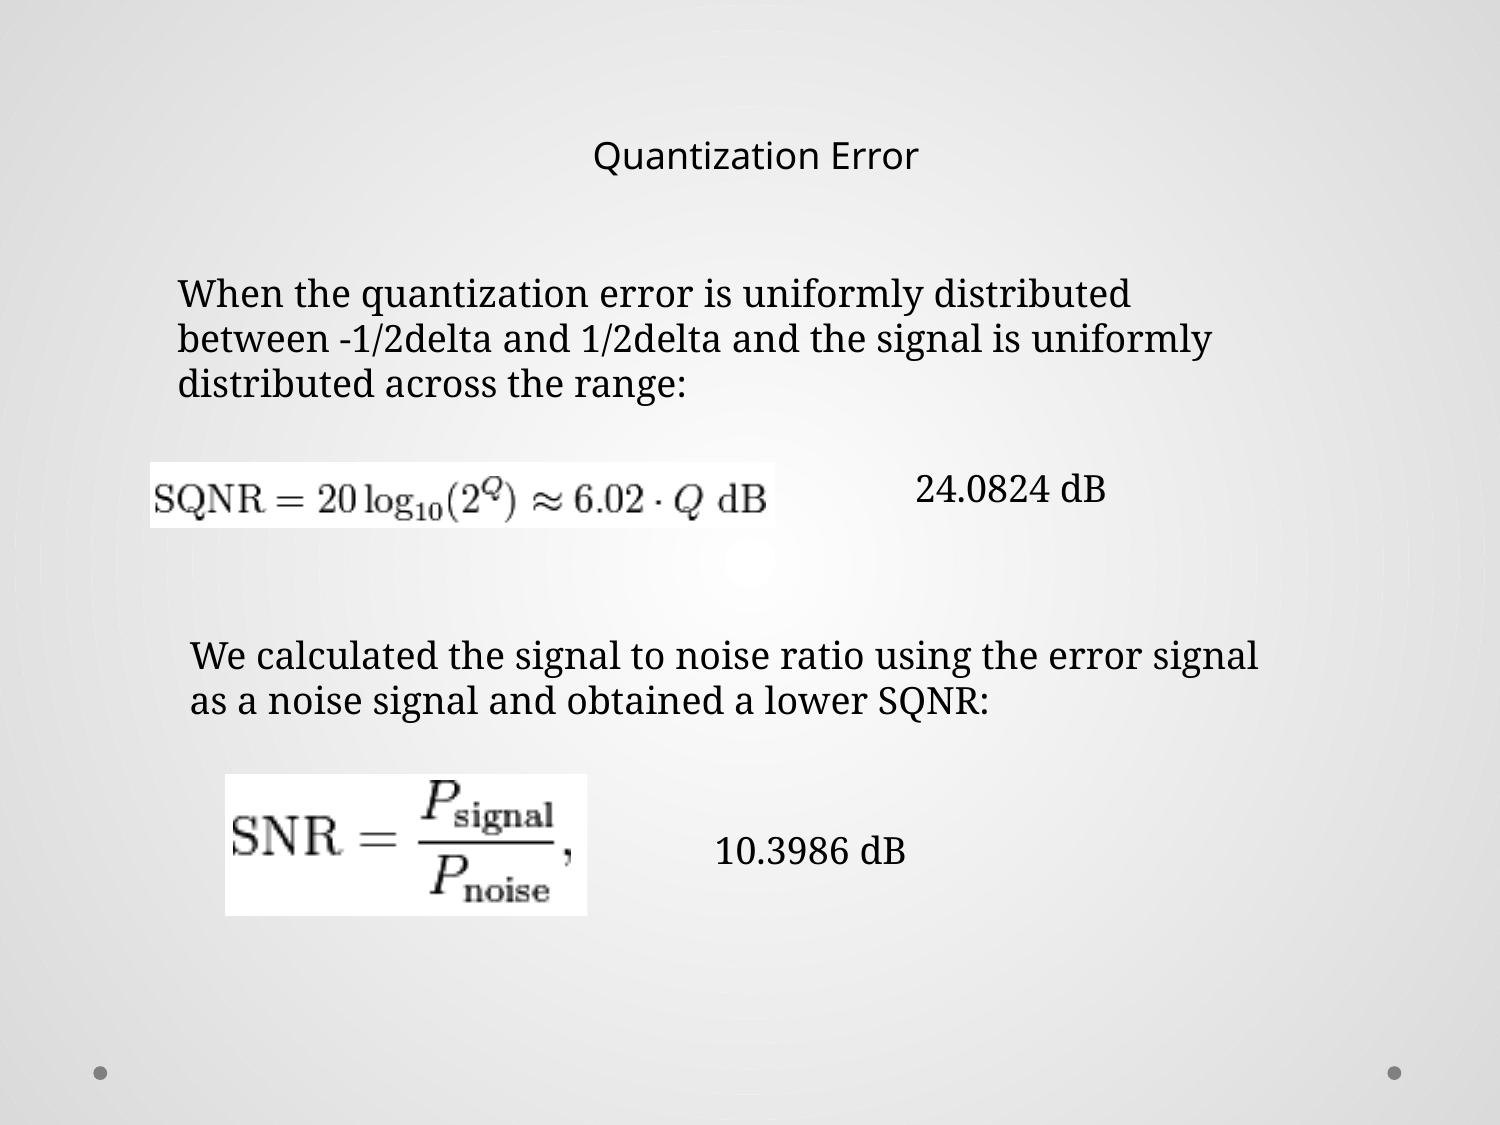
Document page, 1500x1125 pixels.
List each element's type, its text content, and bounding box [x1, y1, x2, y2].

text_box 10.3986 dB [699, 774, 938, 880]
text_box 24.0824 dB [900, 413, 1150, 563]
text_box Quantization Error [274, 124, 1238, 185]
picture [149, 462, 776, 528]
text_box When the quantization error is uniformly distributed between -1/2delta and 1/2delta and the signal is uniformly distributed across the range: [162, 262, 1288, 413]
picture [224, 774, 588, 916]
text_box We calculated the signal to noise ratio using the error signal as a noise signal and obtained a lower SQNR: [174, 624, 1300, 730]
